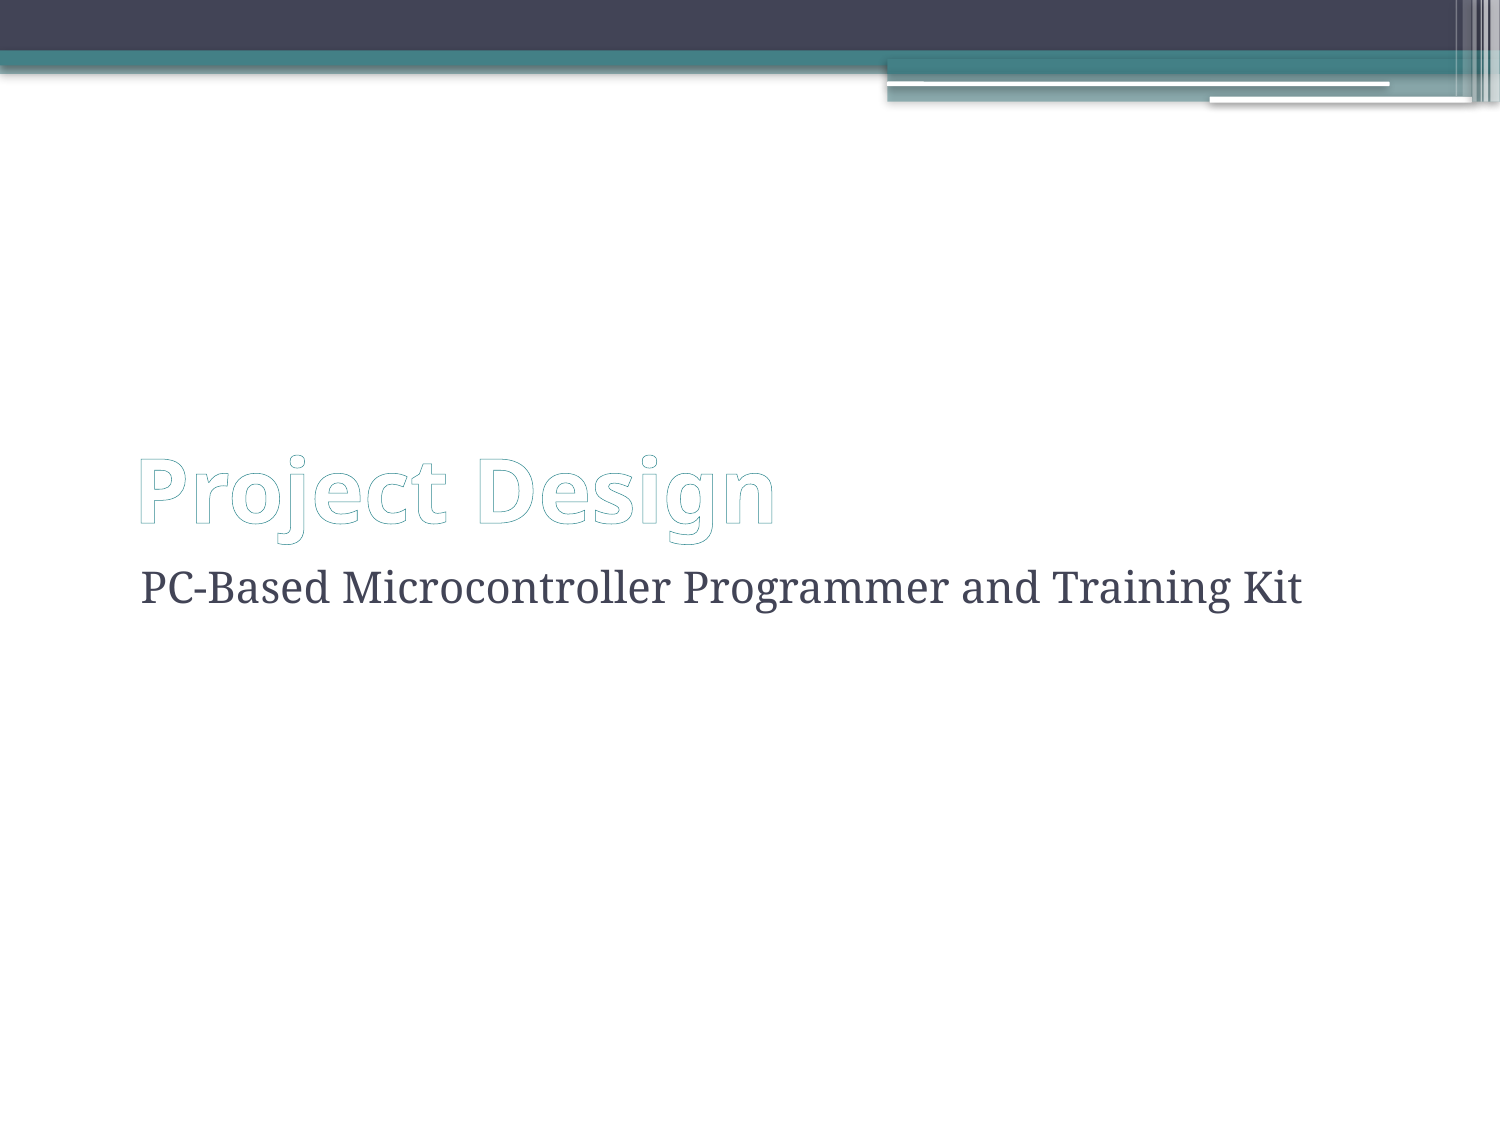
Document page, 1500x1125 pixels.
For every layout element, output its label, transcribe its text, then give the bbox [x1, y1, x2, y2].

title Project Design [118, 324, 1394, 549]
list PC-Based Microcontroller Programmer and Training Kit [118, 552, 1394, 800]
